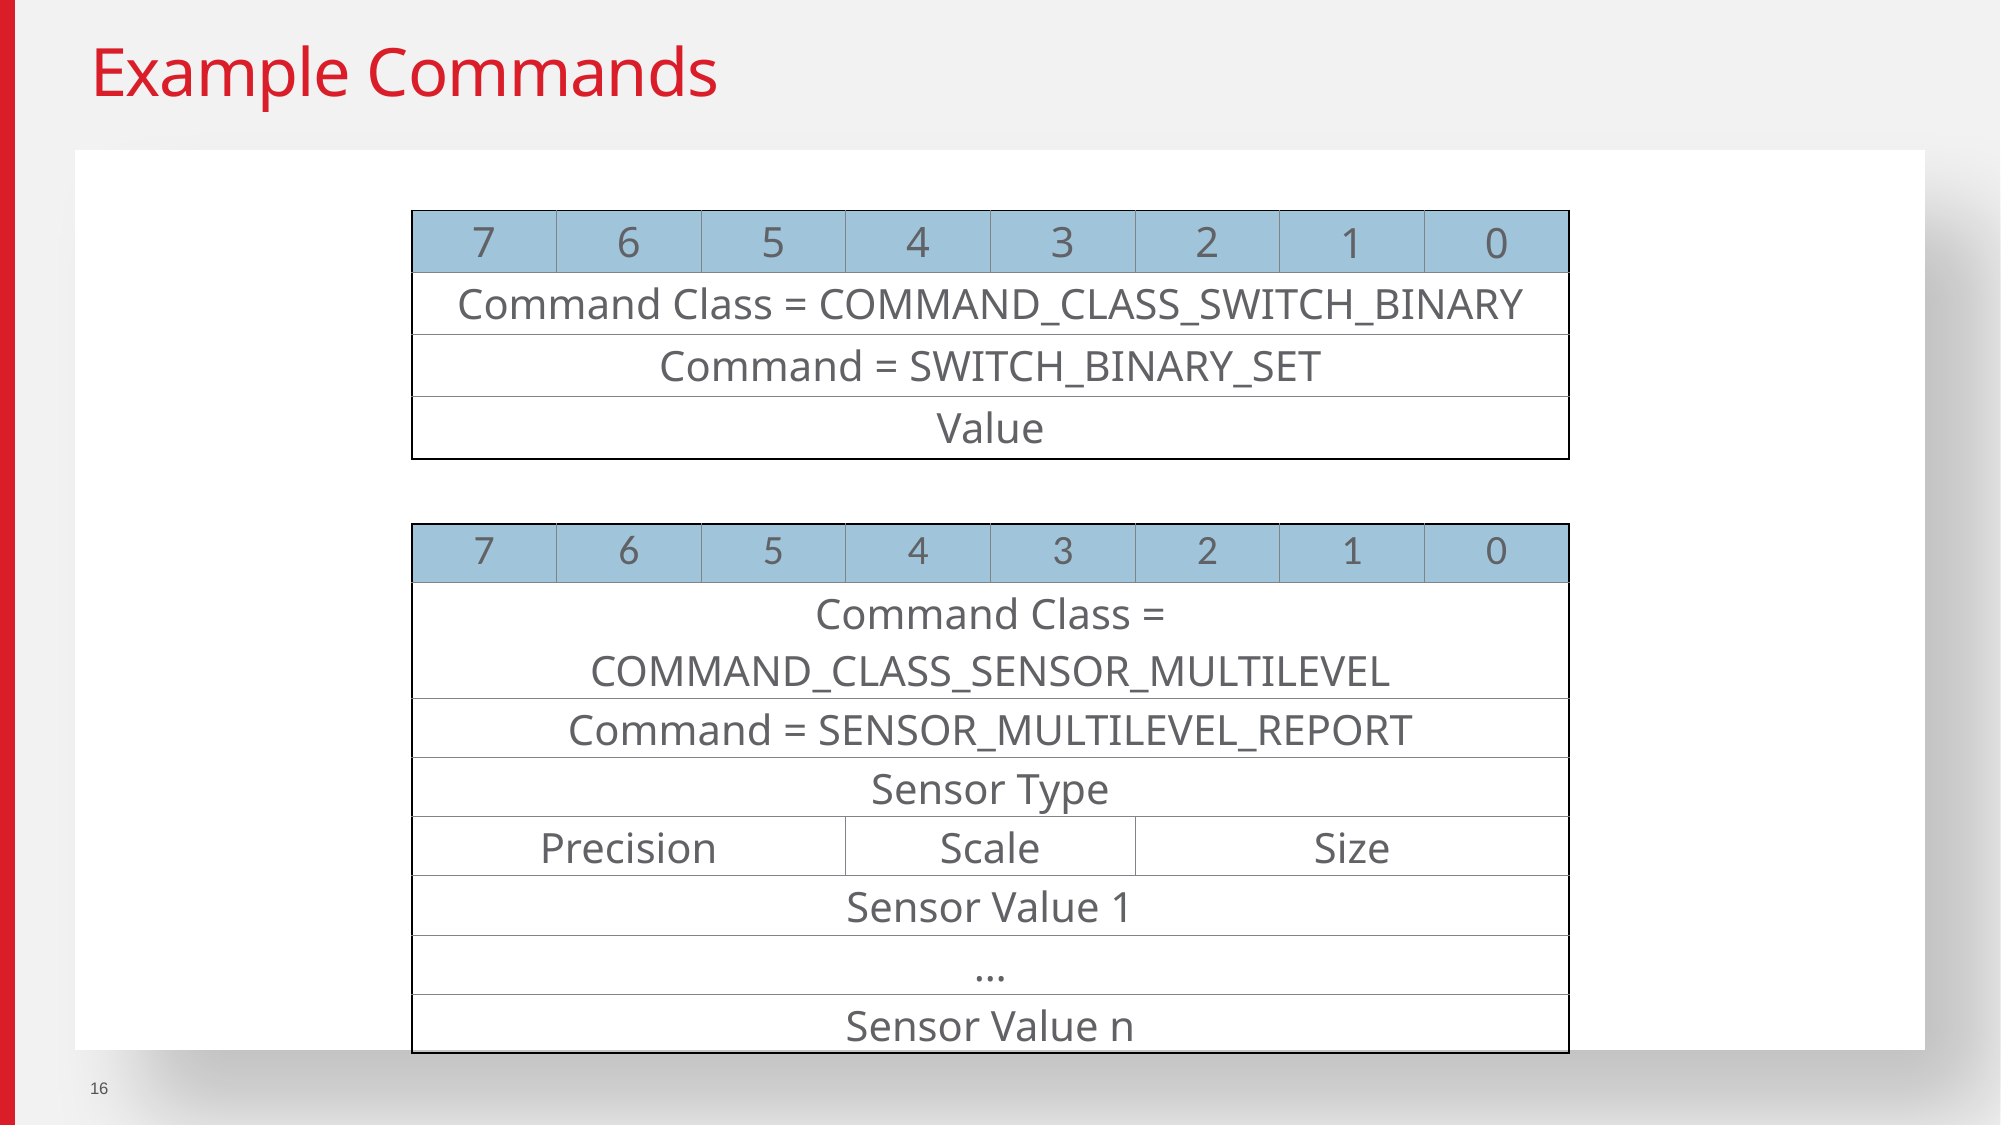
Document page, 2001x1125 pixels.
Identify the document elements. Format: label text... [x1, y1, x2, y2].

table_header 1 [1280, 525, 1424, 582]
table_cell Precision [413, 817, 845, 875]
table_header 2 [1136, 211, 1279, 272]
title Example Commands [75, 0, 1925, 150]
table_header 5 [702, 525, 845, 582]
slide_number 16 [75, 1050, 128, 1125]
table_header 7 [413, 525, 556, 582]
table_cell Value [413, 397, 1568, 458]
table_header 5 [702, 211, 845, 272]
table_cell Scale [846, 817, 1135, 875]
table_header 4 [846, 211, 990, 272]
table_header 1 [1280, 211, 1424, 272]
table_header 3 [991, 211, 1135, 272]
table_header 7 [413, 211, 556, 272]
table_header 4 [846, 525, 990, 582]
table_cell Command Class = COMMAND_CLASS_SWITCH_BINARY [413, 273, 1568, 334]
table_header 6 [557, 525, 701, 582]
table_header 6 [557, 211, 701, 272]
table_header 0 [1425, 525, 1568, 582]
table_cell Command = SENSOR_MULTILEVEL_REPORT [413, 699, 1568, 757]
table_header 3 [991, 525, 1135, 582]
table_cell Sensor Value 1 [413, 876, 1568, 935]
table_header 2 [1136, 525, 1279, 582]
table_cell Size [1136, 817, 1568, 875]
table_cell Command = SWITCH_BINARY_SET [413, 335, 1568, 396]
table_cell Sensor Type [413, 758, 1568, 816]
table_cell Sensor Value n [413, 995, 1568, 1052]
table_cell … [413, 936, 1568, 994]
table_header 0 [1425, 211, 1568, 272]
table_cell Command Class = COMMAND_CLASS_SENSOR_MULTILEVEL [413, 583, 1568, 698]
